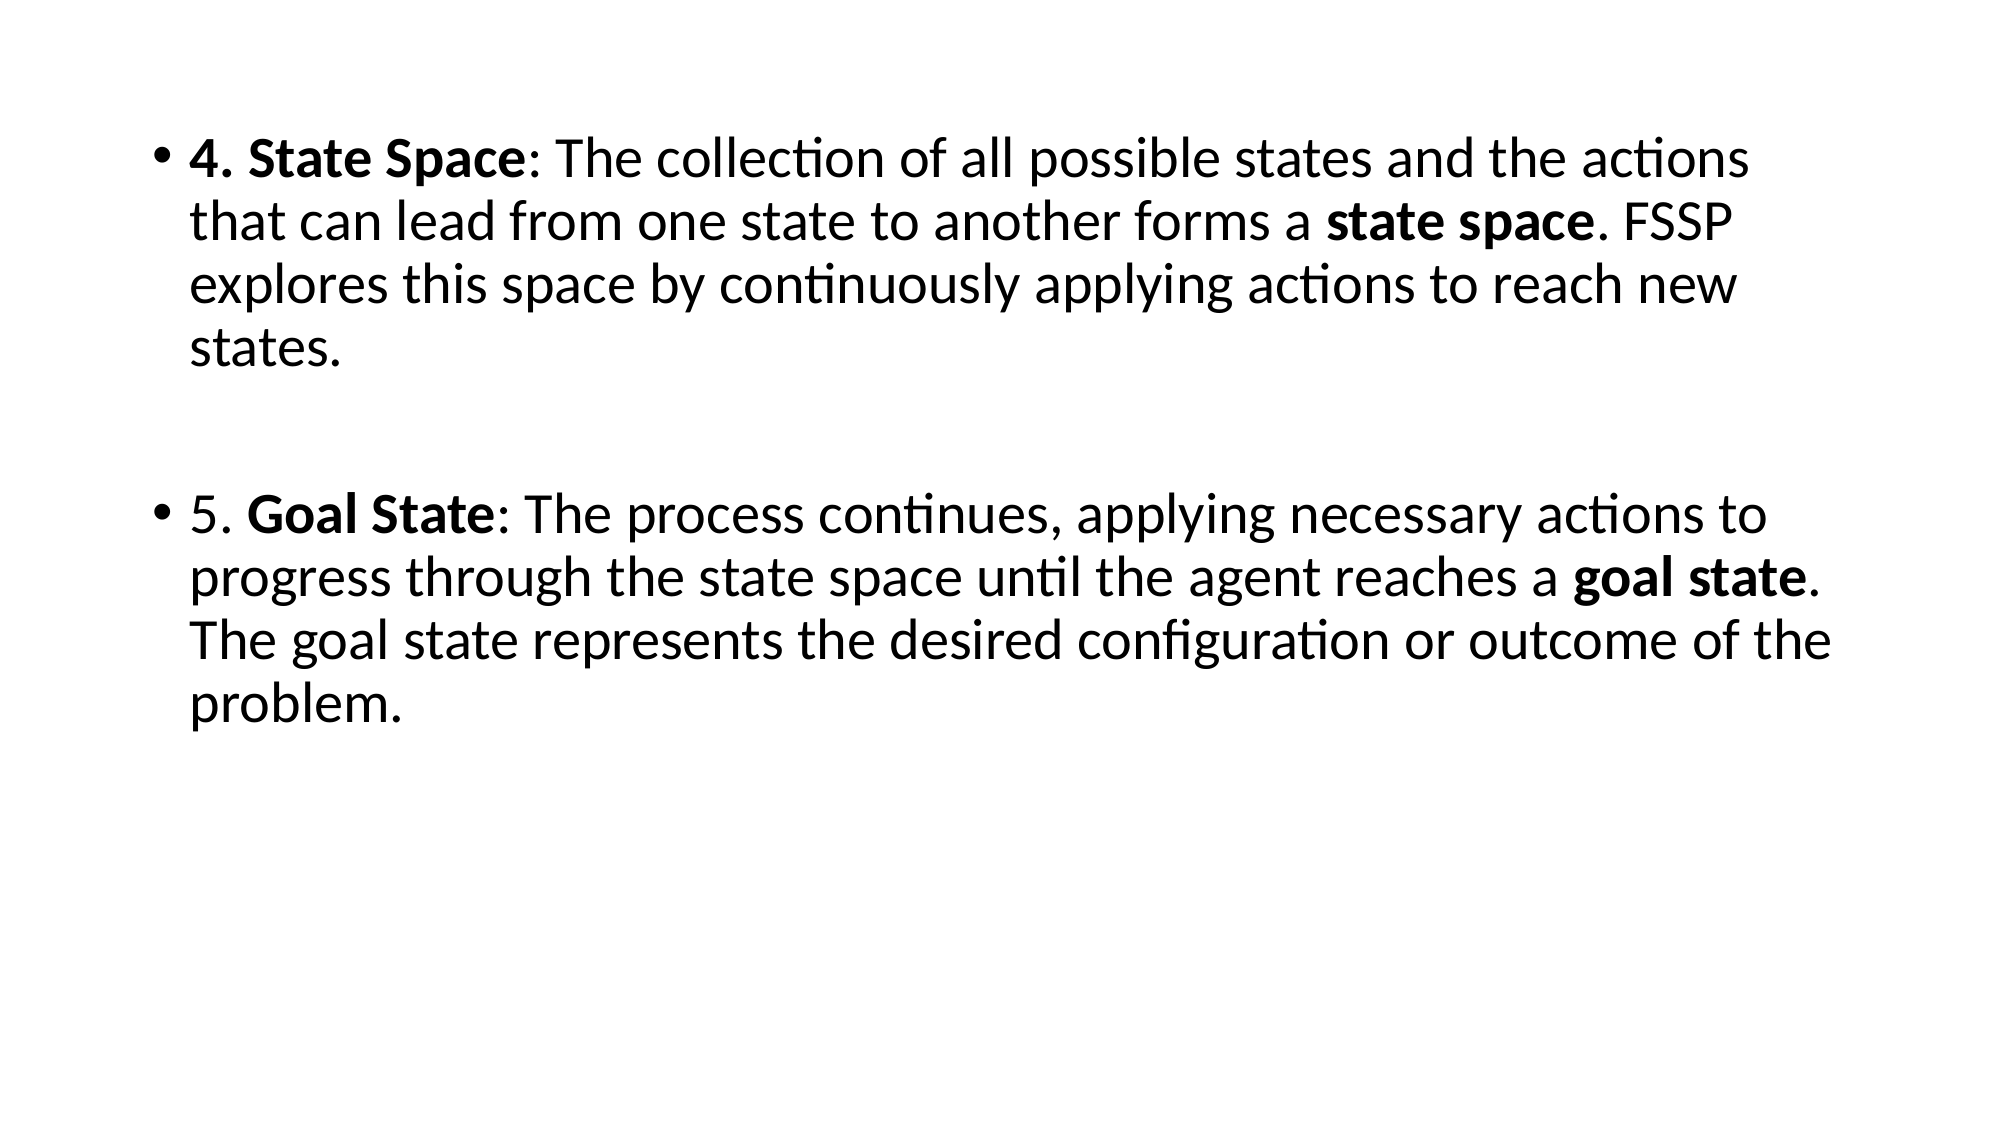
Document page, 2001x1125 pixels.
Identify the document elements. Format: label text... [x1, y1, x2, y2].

list 4. State Space: The collection of all possible states and the actions that can lead from one state to another forms a state space. FSSP explores this space by continuously applying actions to reach new states. 5. Goal State: The process continues, applying necessary actions to progress through the state space until the agent reaches a goal state. The goal state represents the desired configuration or outcome of the problem. [137, 119, 1863, 1014]
